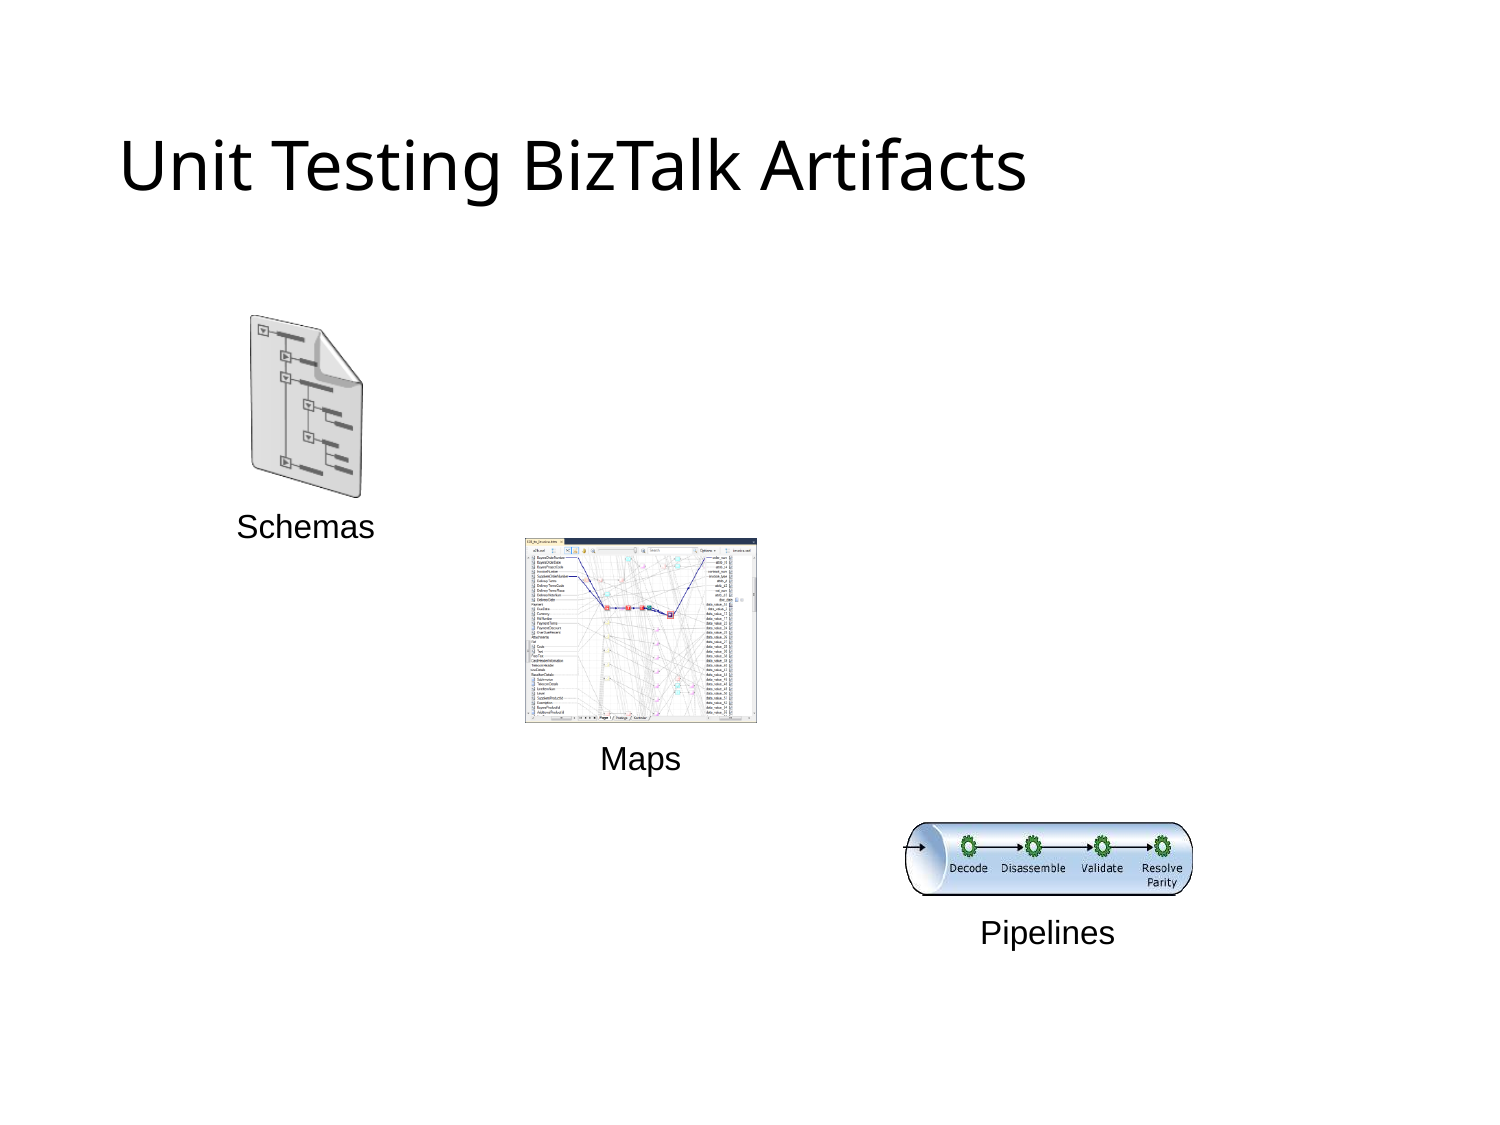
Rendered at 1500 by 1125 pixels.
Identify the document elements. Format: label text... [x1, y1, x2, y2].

picture [525, 538, 757, 724]
text_box Pipelines [939, 903, 1157, 959]
text_box Schemas [197, 497, 415, 553]
picture [249, 314, 363, 498]
picture [903, 822, 1193, 896]
text_box Maps [532, 729, 750, 785]
title Unit Testing BizTalk Artifacts [103, 59, 1397, 278]
